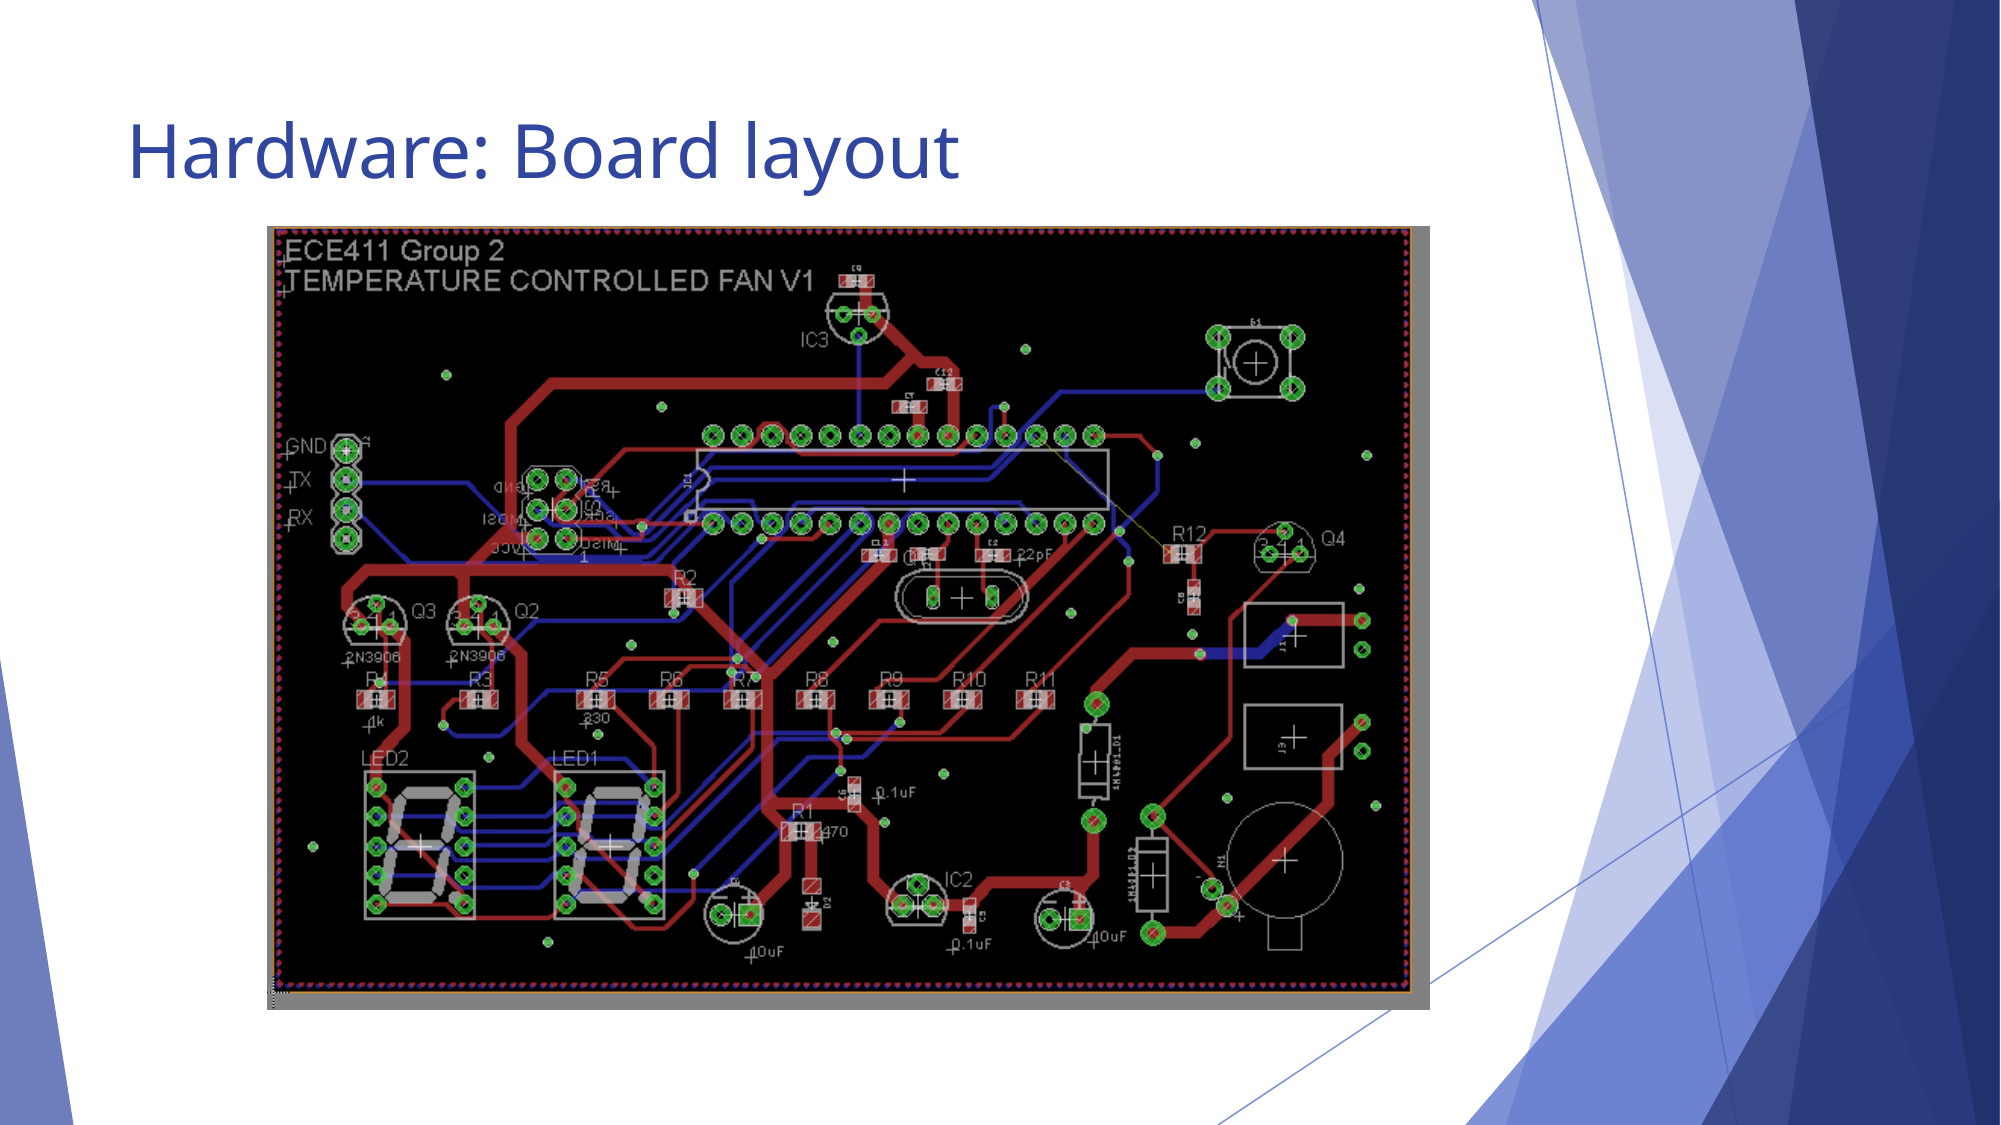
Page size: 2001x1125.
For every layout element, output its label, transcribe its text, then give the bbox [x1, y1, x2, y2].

picture [266, 226, 1430, 1011]
title Hardware: Board layout [111, 88, 1522, 306]
